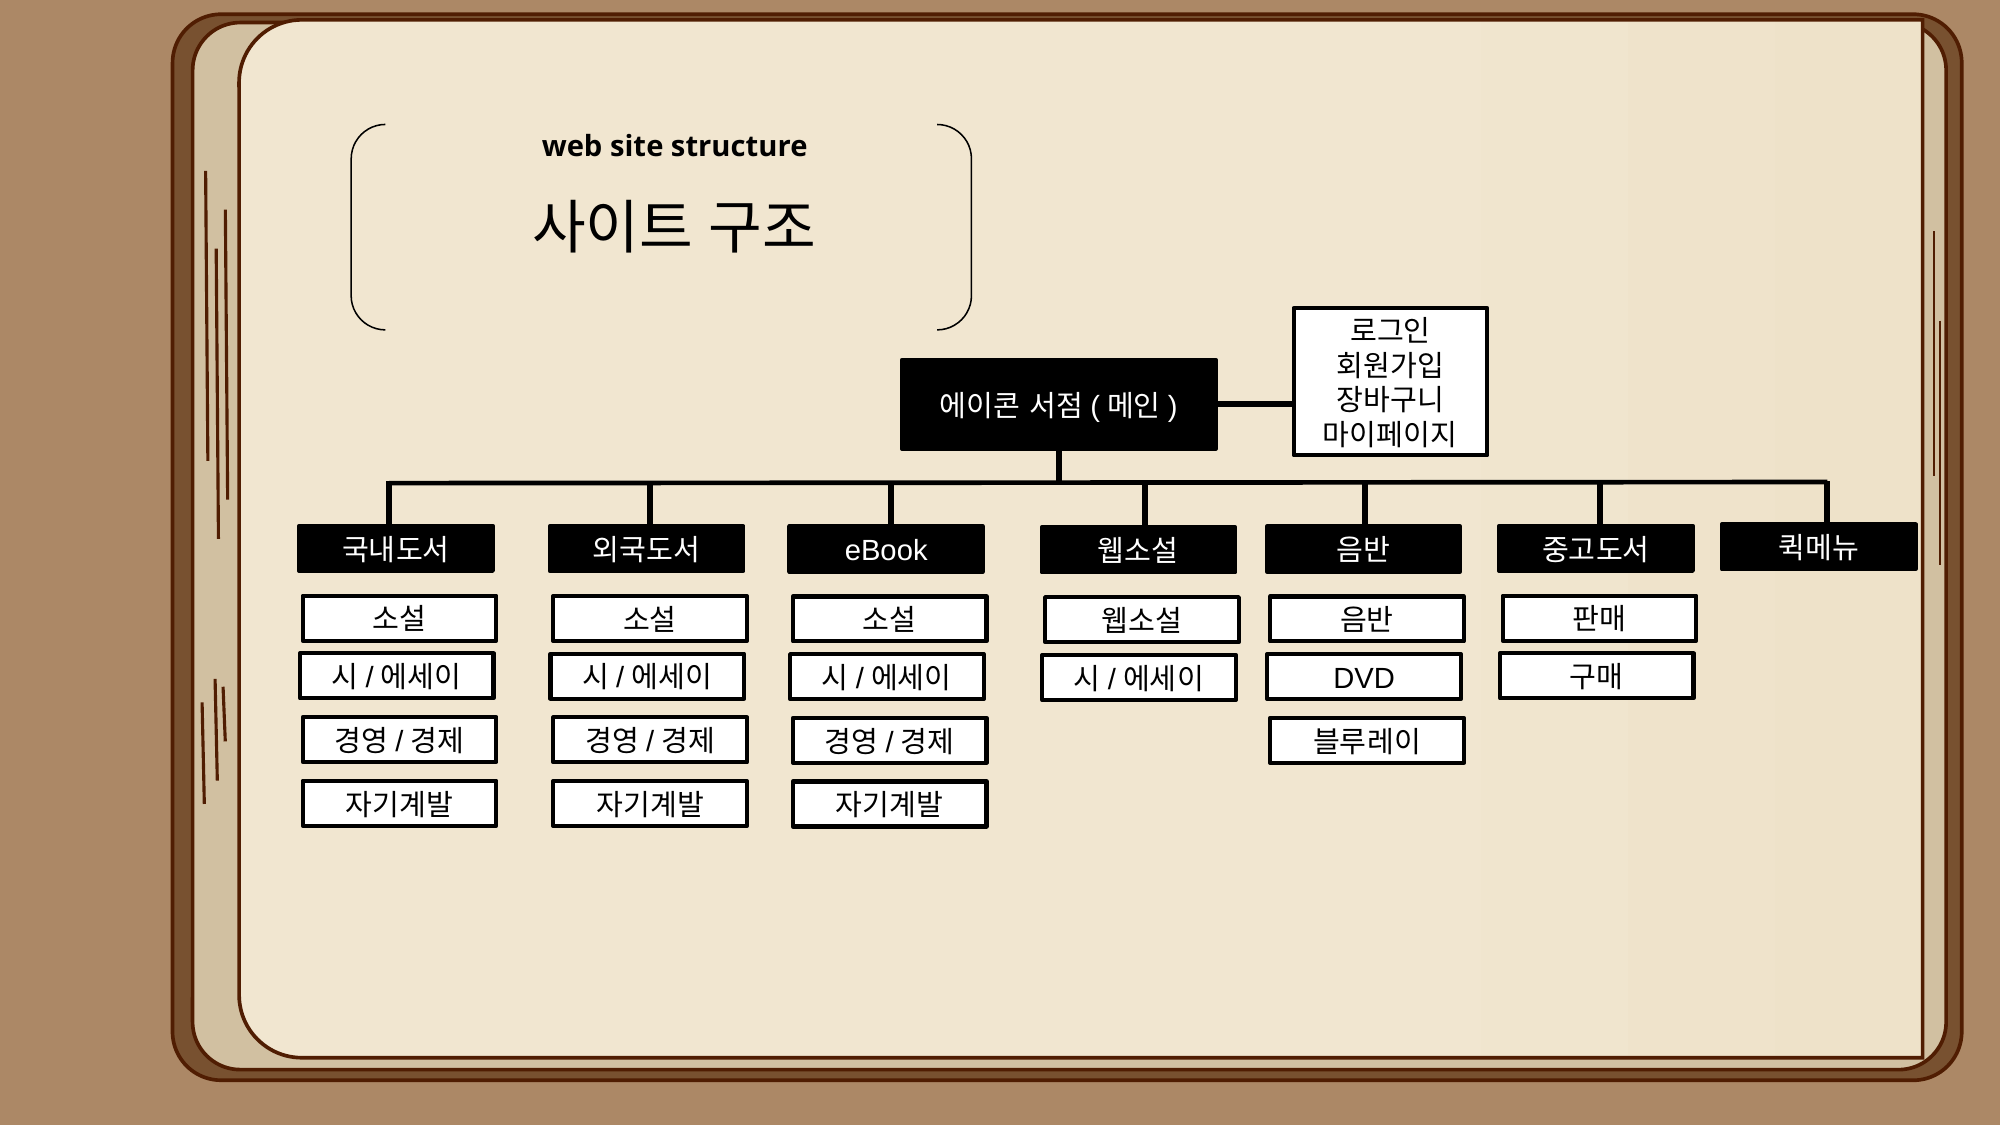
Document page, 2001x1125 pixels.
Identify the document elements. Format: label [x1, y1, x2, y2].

text_box [298, 359, 1828, 826]
text_box [172, 13, 1963, 1081]
text_box [350, 119, 972, 331]
